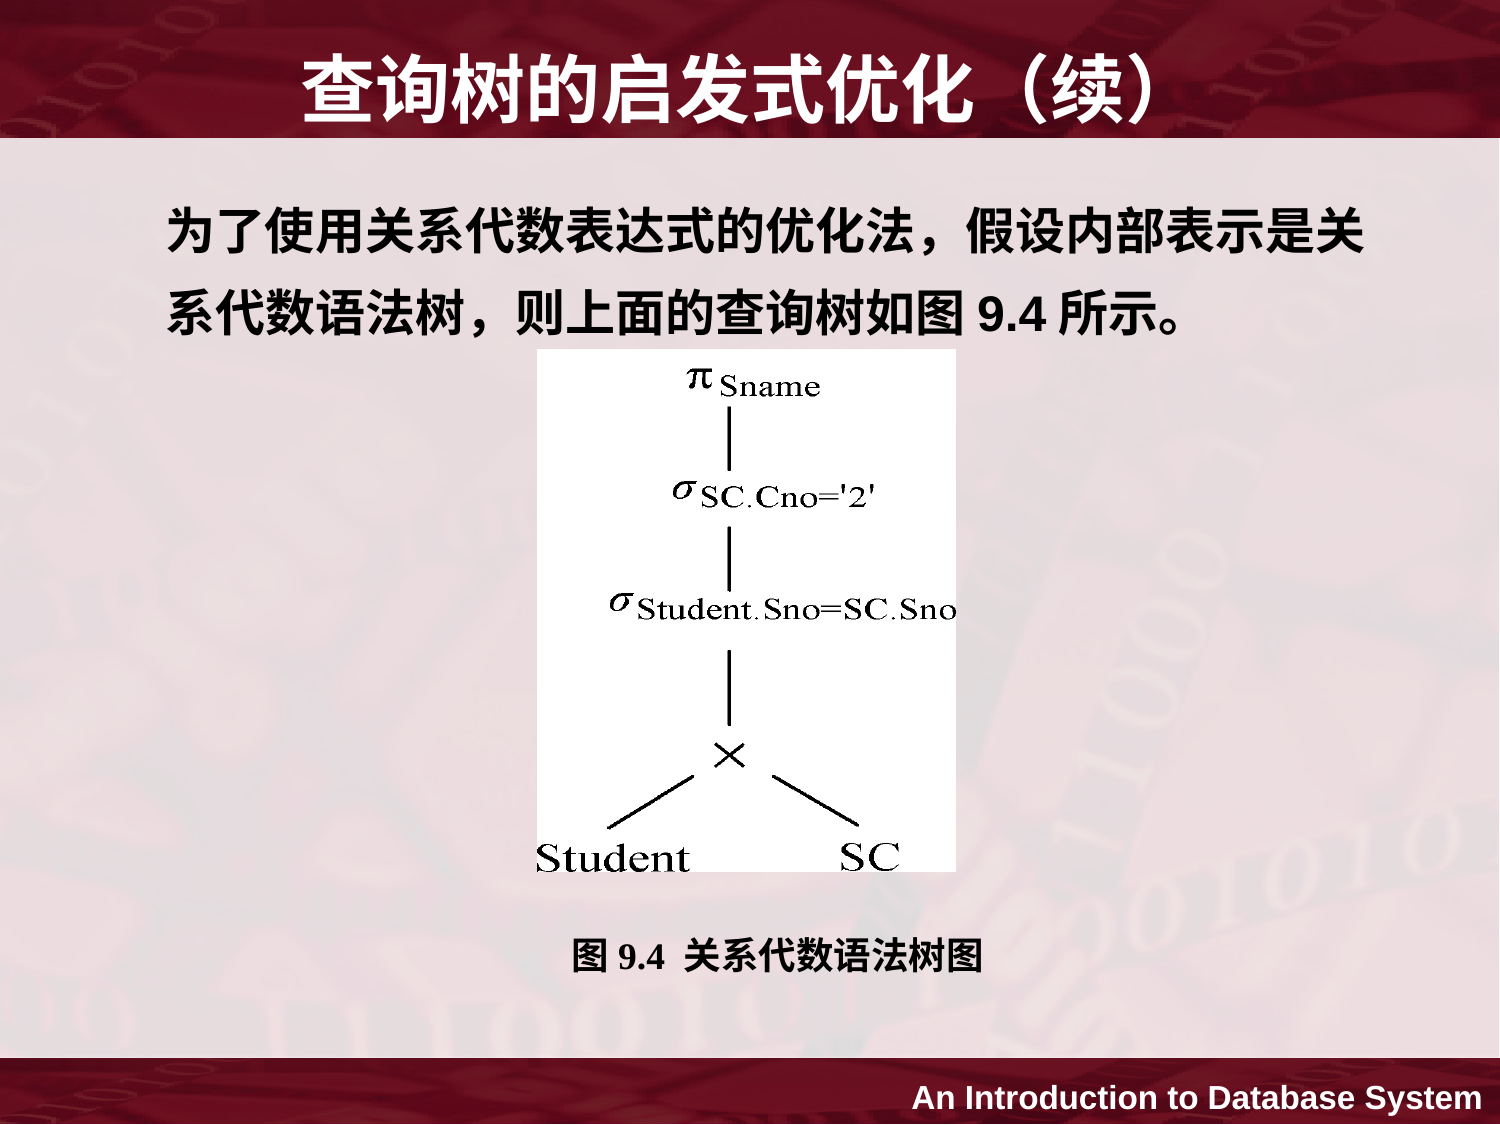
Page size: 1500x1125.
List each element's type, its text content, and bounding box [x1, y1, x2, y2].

title 查询树的启发式优化（续） [74, 0, 1426, 179]
list 为了使用关系代数表达式的优化法，假设内部表示是关 系代数语法树，则上面的查询树如图9.4所示。 [74, 179, 1426, 1017]
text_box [537, 349, 999, 986]
picture [0, 0, 1500, 1124]
